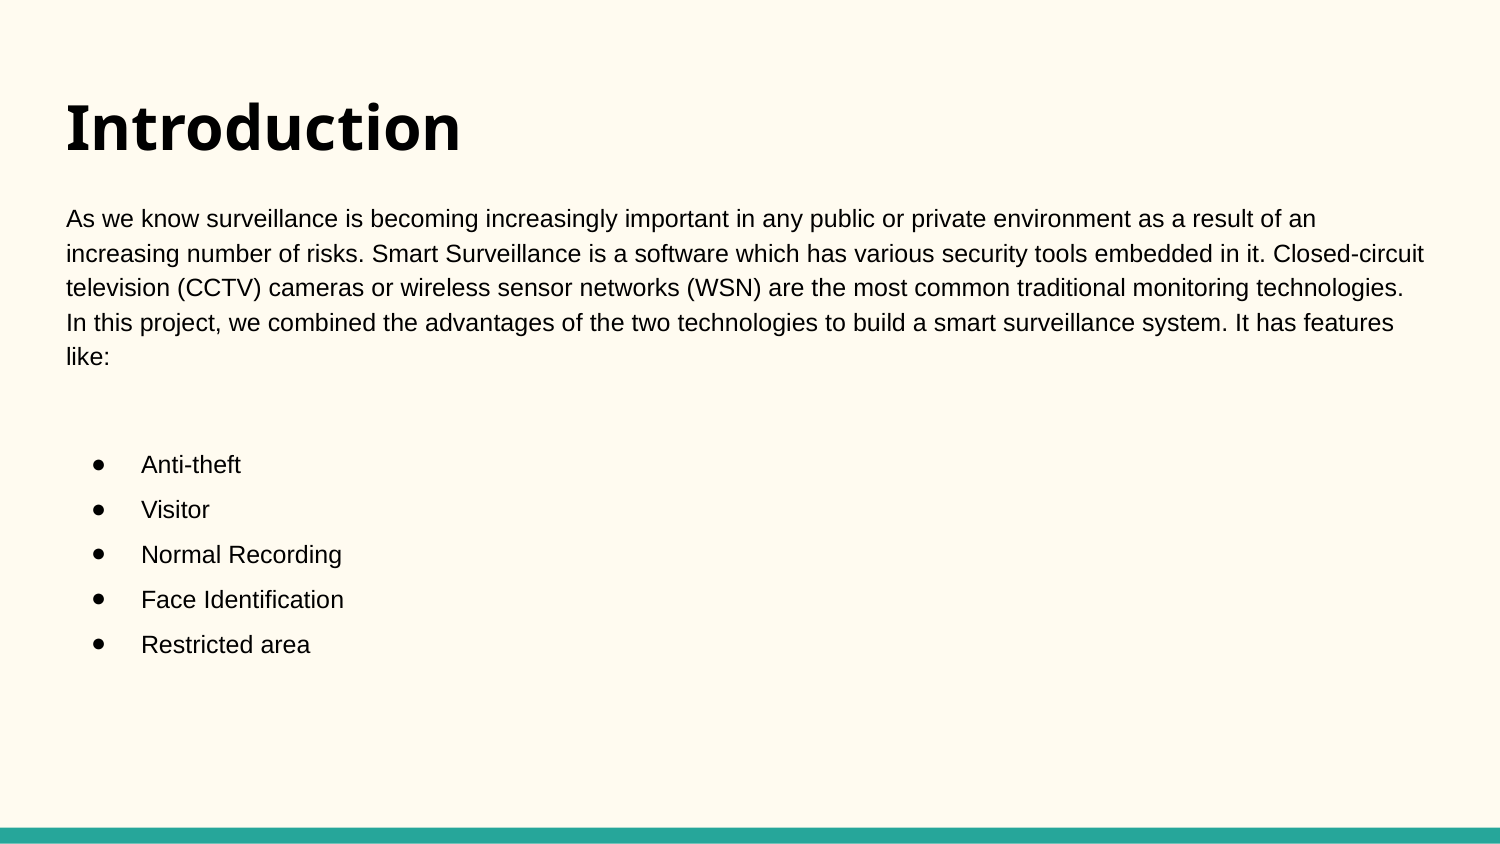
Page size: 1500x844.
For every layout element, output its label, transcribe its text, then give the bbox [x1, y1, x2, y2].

list As we know surveillance is becoming increasingly important in any public or private environment as a result of an increasing number of risks. Smart Surveillance is a software which has various security tools embedded in it. Closed-circuit television (CCTV) cameras or wireless sensor networks (WSN) are the most common traditional monitoring technologies. In this project, we combined the advantages of the two technologies to build a smart surveillance system. It has features like: Anti-theft Visitor Normal Recording Face Identification Restricted area [51, 183, 1449, 741]
title Introduction [51, 72, 1449, 174]
